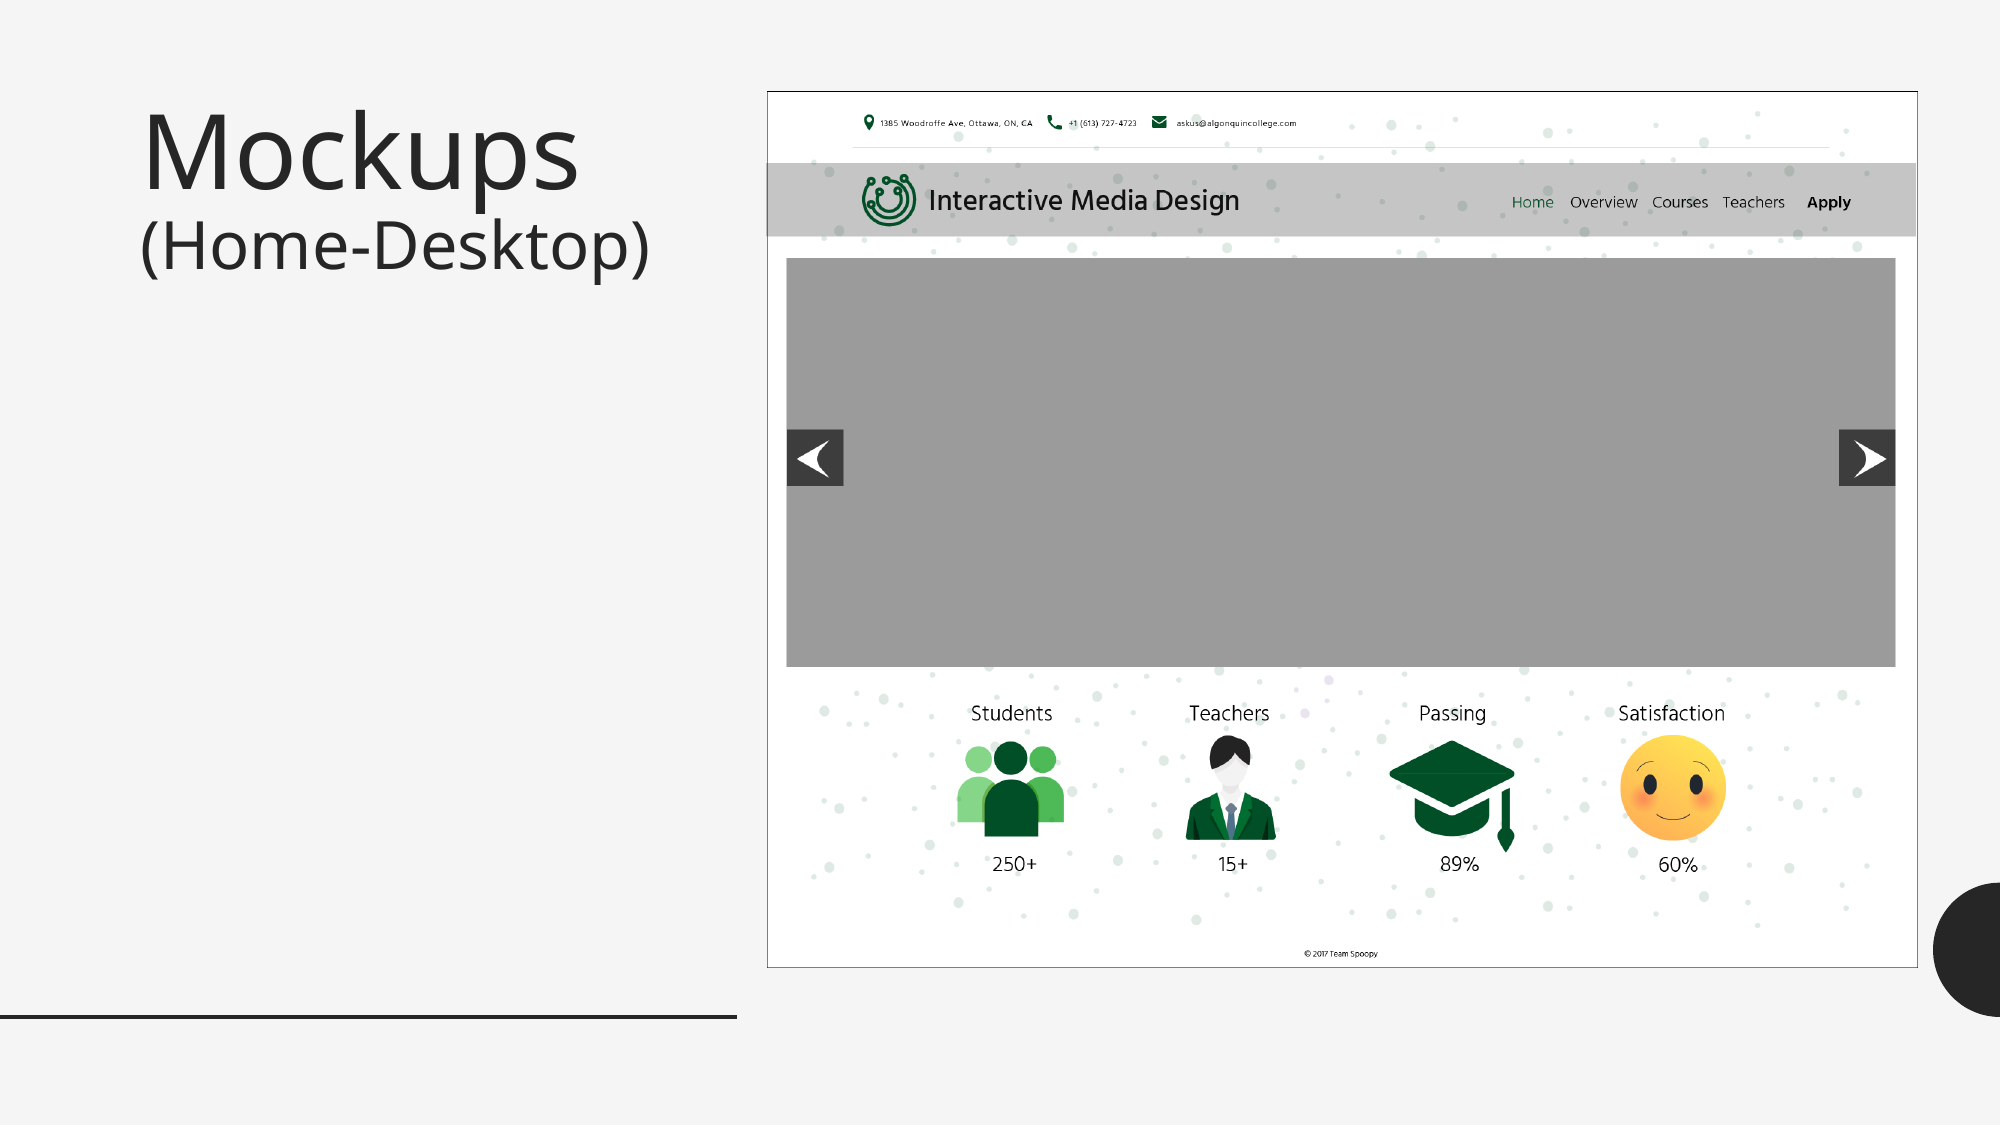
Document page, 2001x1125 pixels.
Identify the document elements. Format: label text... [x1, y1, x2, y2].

picture [766, 91, 1918, 968]
title Mockups (Home-Desktop) [125, 91, 754, 905]
